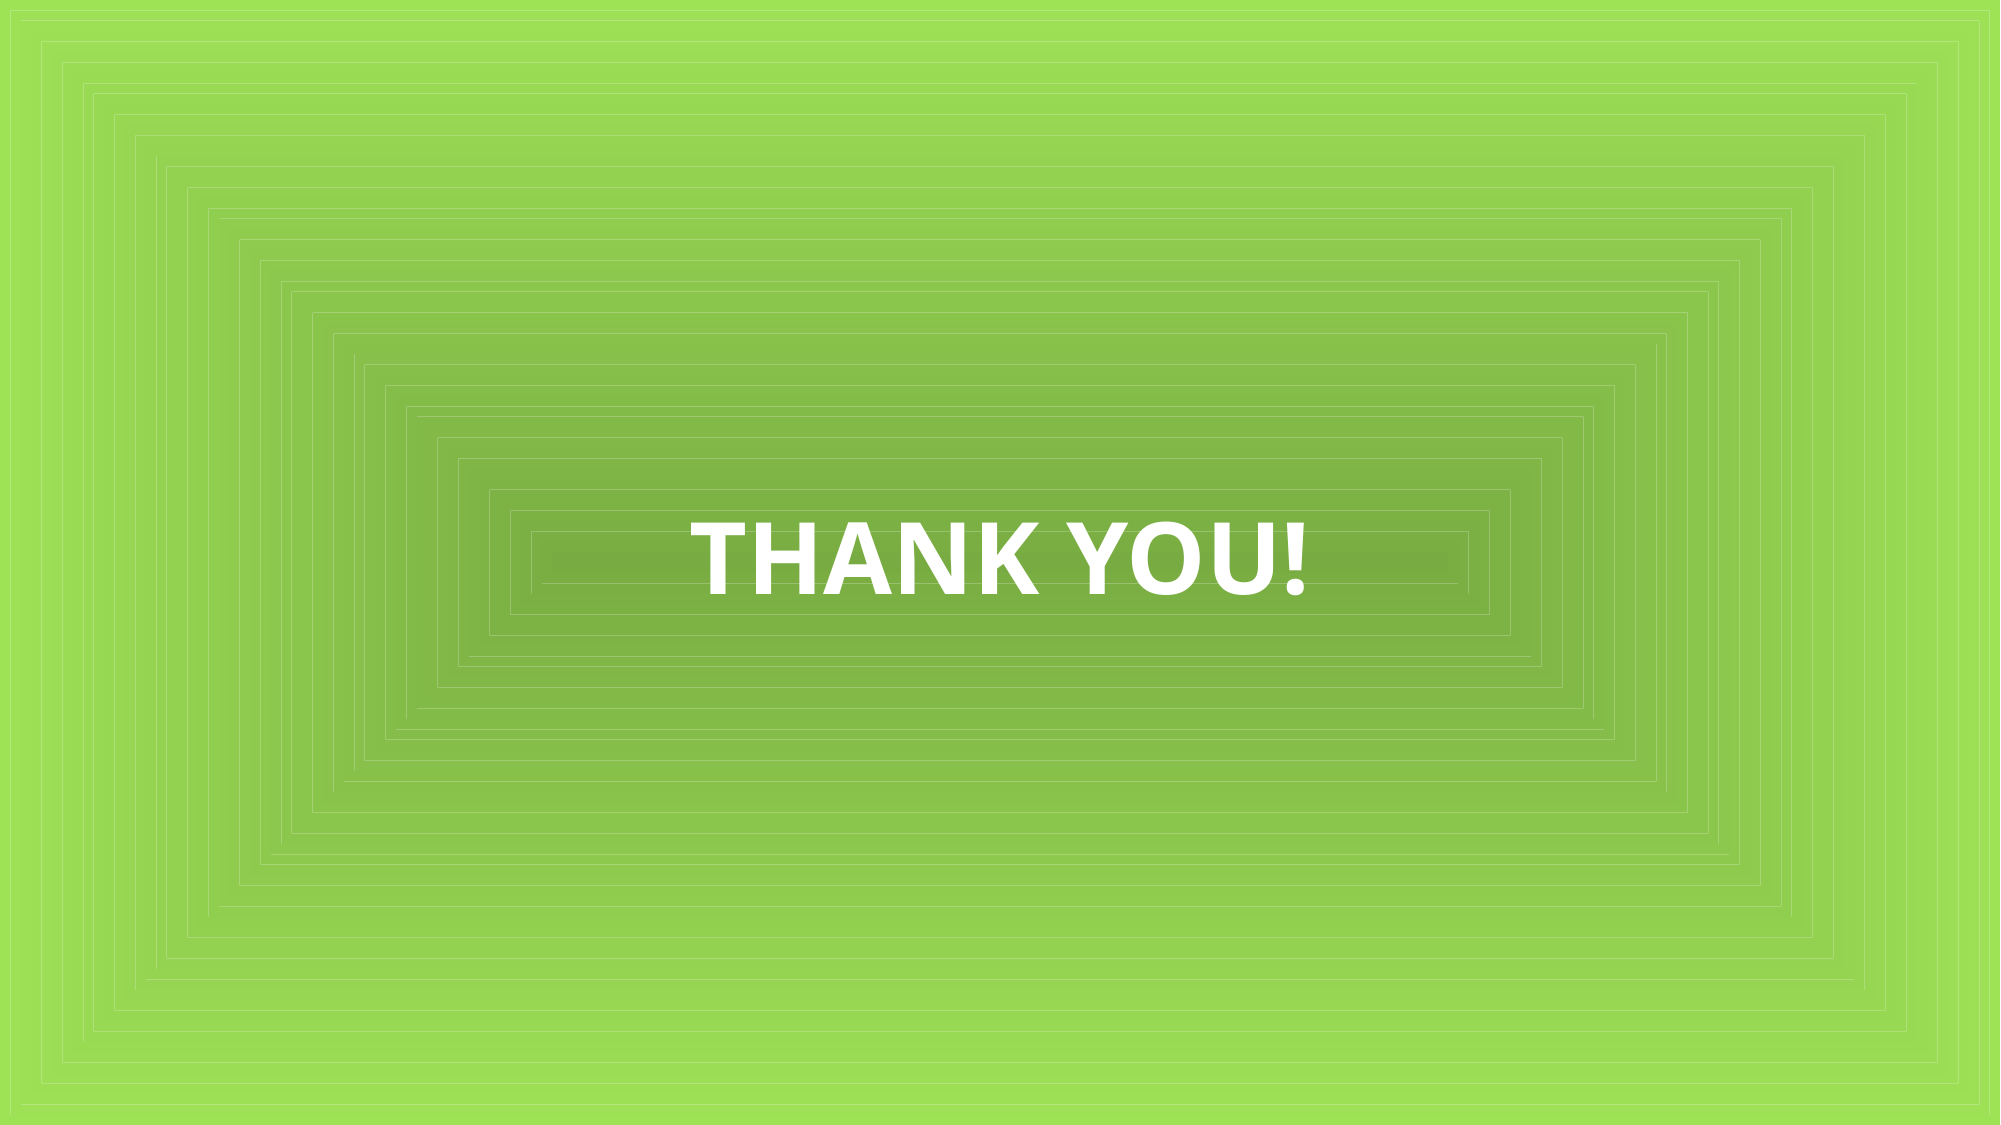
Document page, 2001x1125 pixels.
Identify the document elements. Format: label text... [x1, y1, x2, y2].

title THANK YOU! [137, 453, 1863, 672]
